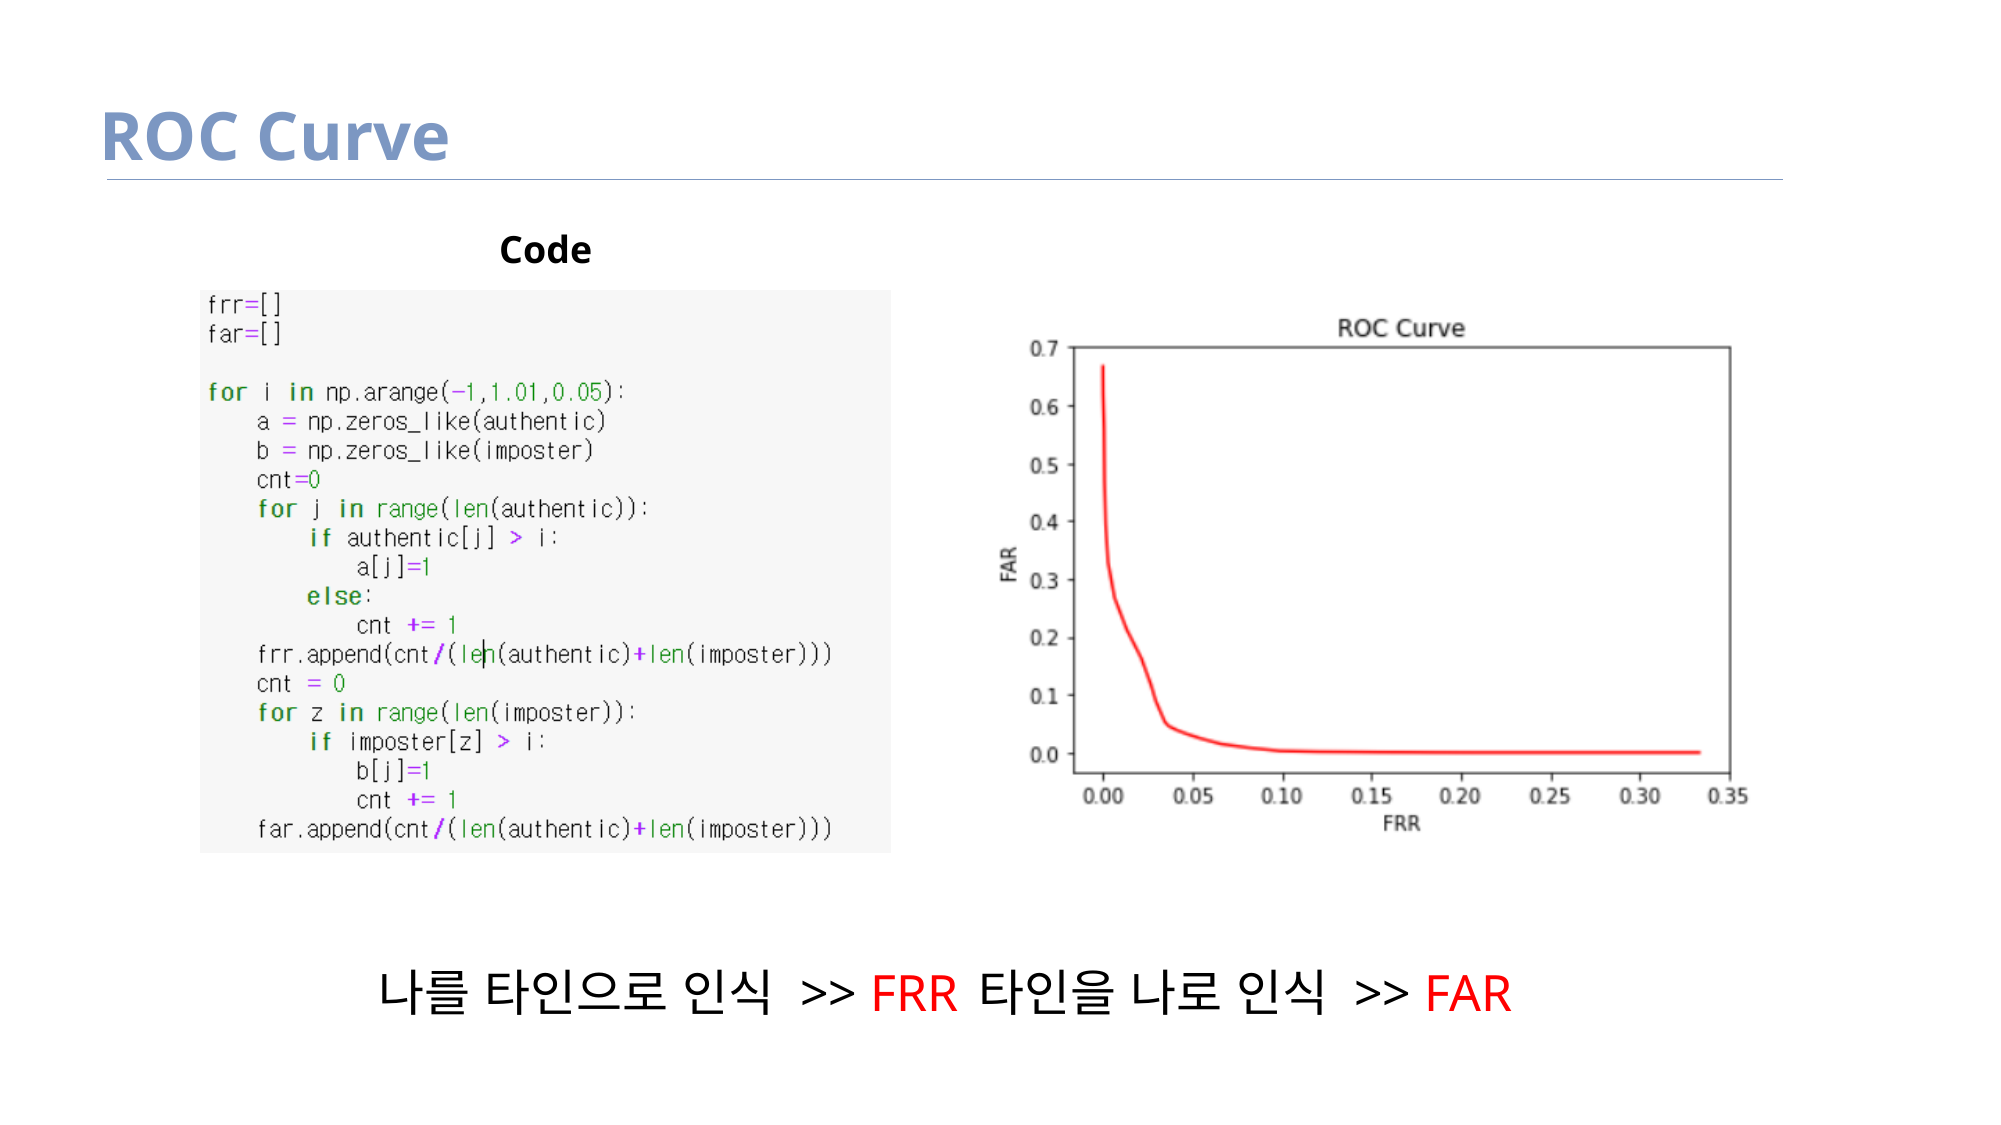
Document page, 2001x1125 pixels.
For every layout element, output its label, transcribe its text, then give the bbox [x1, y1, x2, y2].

text_box 나를 타인으로 인식 >> FRR 타인을 나로 인식 >> FAR [267, 953, 1624, 1029]
text_box ROC Curve [85, 46, 1120, 182]
text_box Code [484, 218, 608, 279]
picture [984, 310, 1771, 853]
picture [200, 289, 891, 853]
